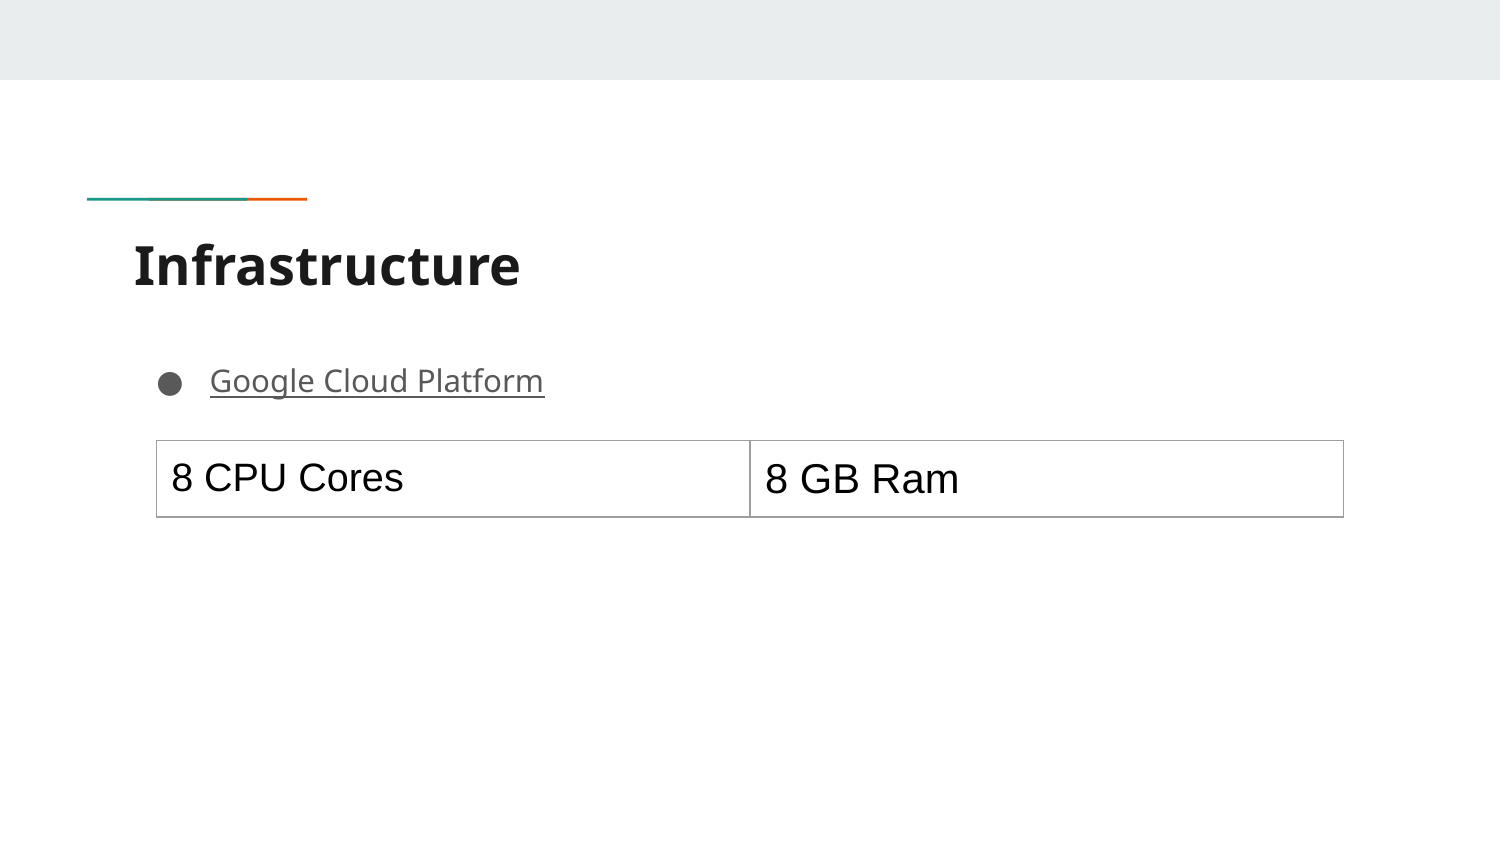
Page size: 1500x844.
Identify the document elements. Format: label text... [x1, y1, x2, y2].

table_header 8 GB Ram [751, 441, 1343, 516]
title Infrastructure [119, 216, 1381, 305]
list Google Cloud Platform [119, 341, 1381, 712]
table_header 8 CPU Cores [157, 441, 749, 516]
